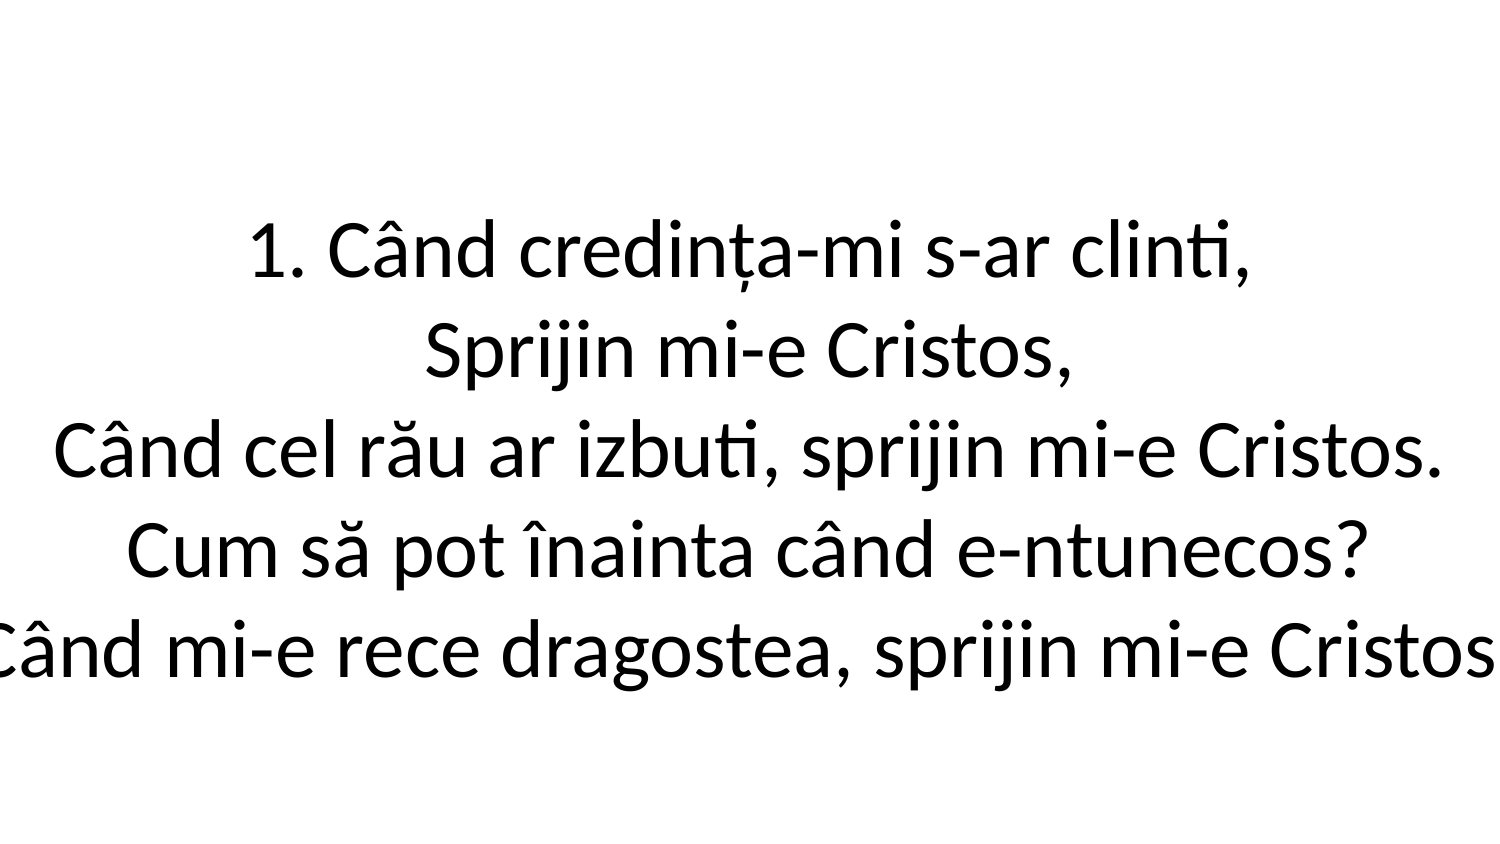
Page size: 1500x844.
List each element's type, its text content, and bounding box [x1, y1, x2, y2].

text_box 1. Când credința-mi s-ar clinti, Sprijin mi-e Cristos, Când cel rău ar izbuti, sprijin mi-e Cristos. Cum să pot înainta când e-ntunecos? Când mi-e rece dragostea, sprijin mi-e Cristos! [0, 142, 1500, 702]
